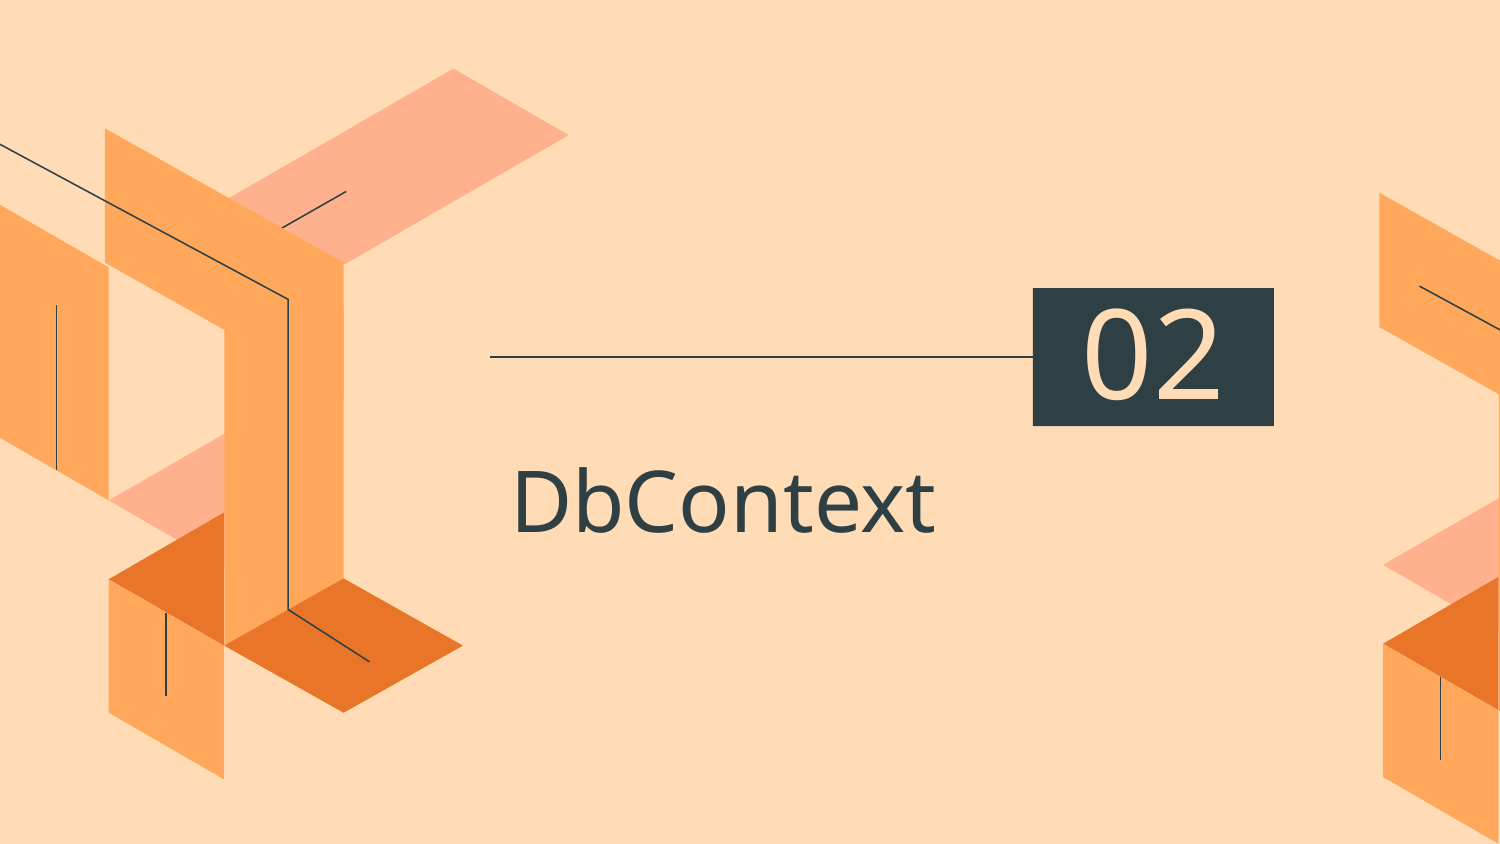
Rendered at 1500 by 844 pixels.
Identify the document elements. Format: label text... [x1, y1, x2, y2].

title DbContext [574, 426, 1327, 565]
title 02 [1032, 288, 1274, 427]
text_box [0, 8, 570, 780]
